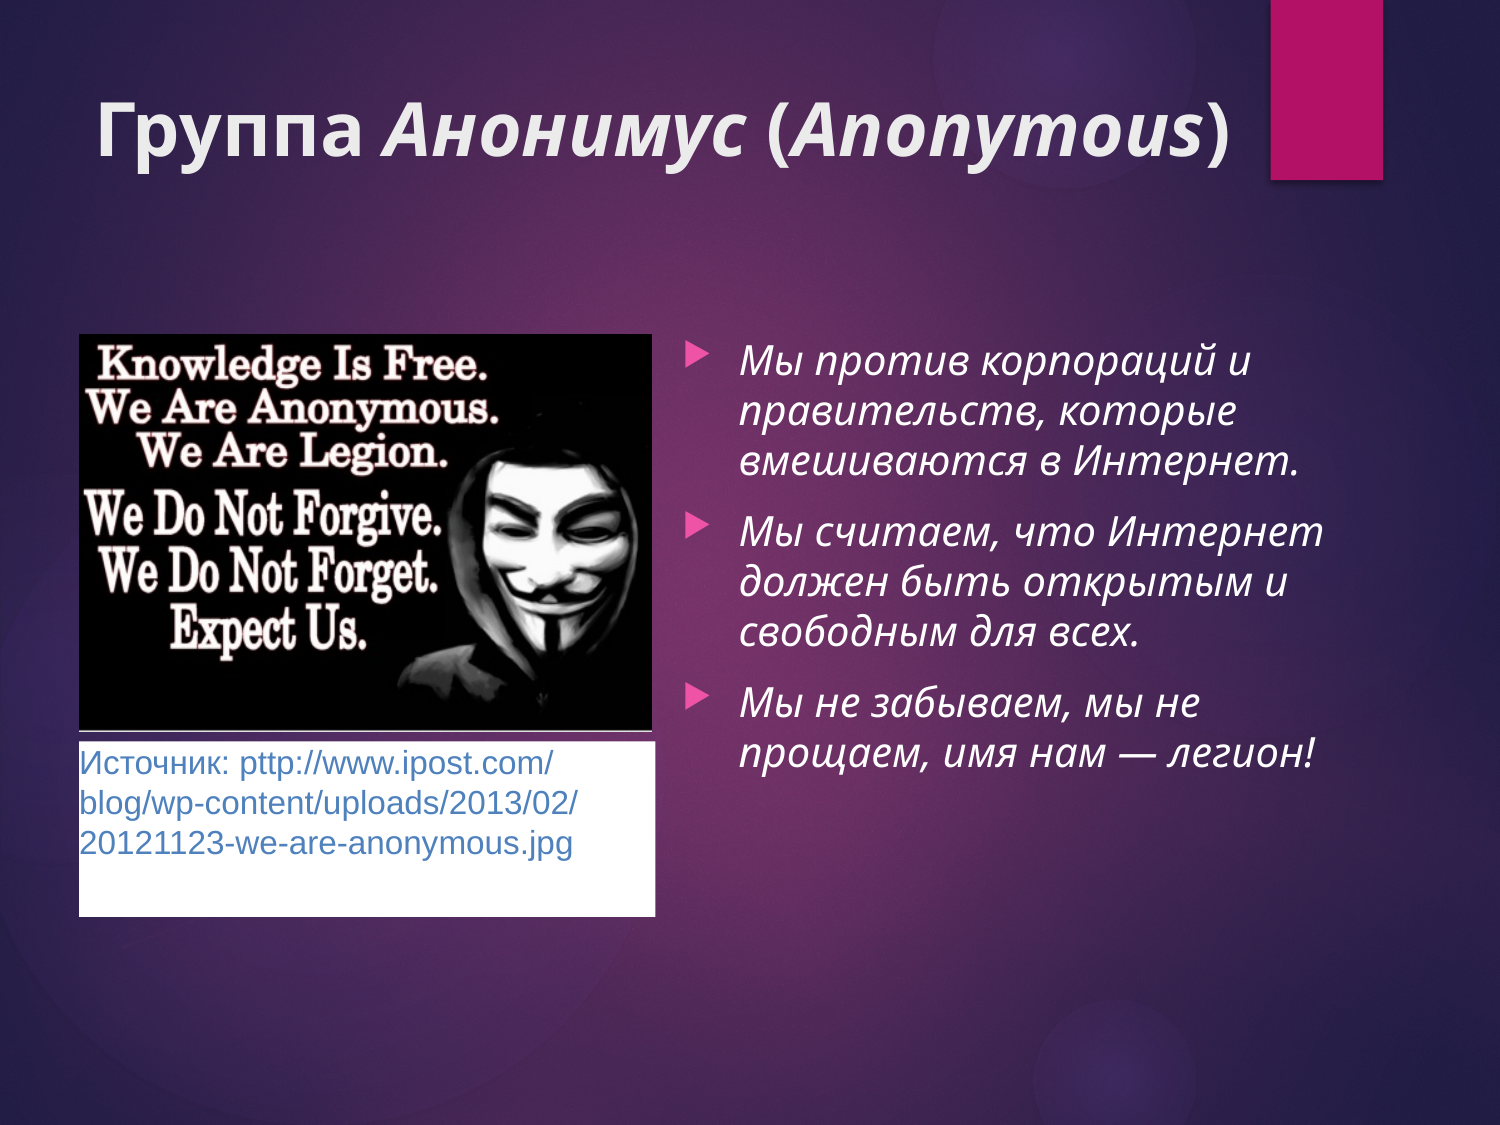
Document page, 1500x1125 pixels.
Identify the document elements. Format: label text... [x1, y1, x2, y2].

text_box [78, 333, 656, 918]
title Группа Анонимус (Anonymous) [79, 74, 1341, 256]
list Мы против корпораций и правительств, которые вмешиваются в Интернет. Мы считаем, что Интернет должен быть открытым и свободным для всех. Мы не забываем, мы не прощаем, имя нам — легион! [667, 326, 1379, 1015]
